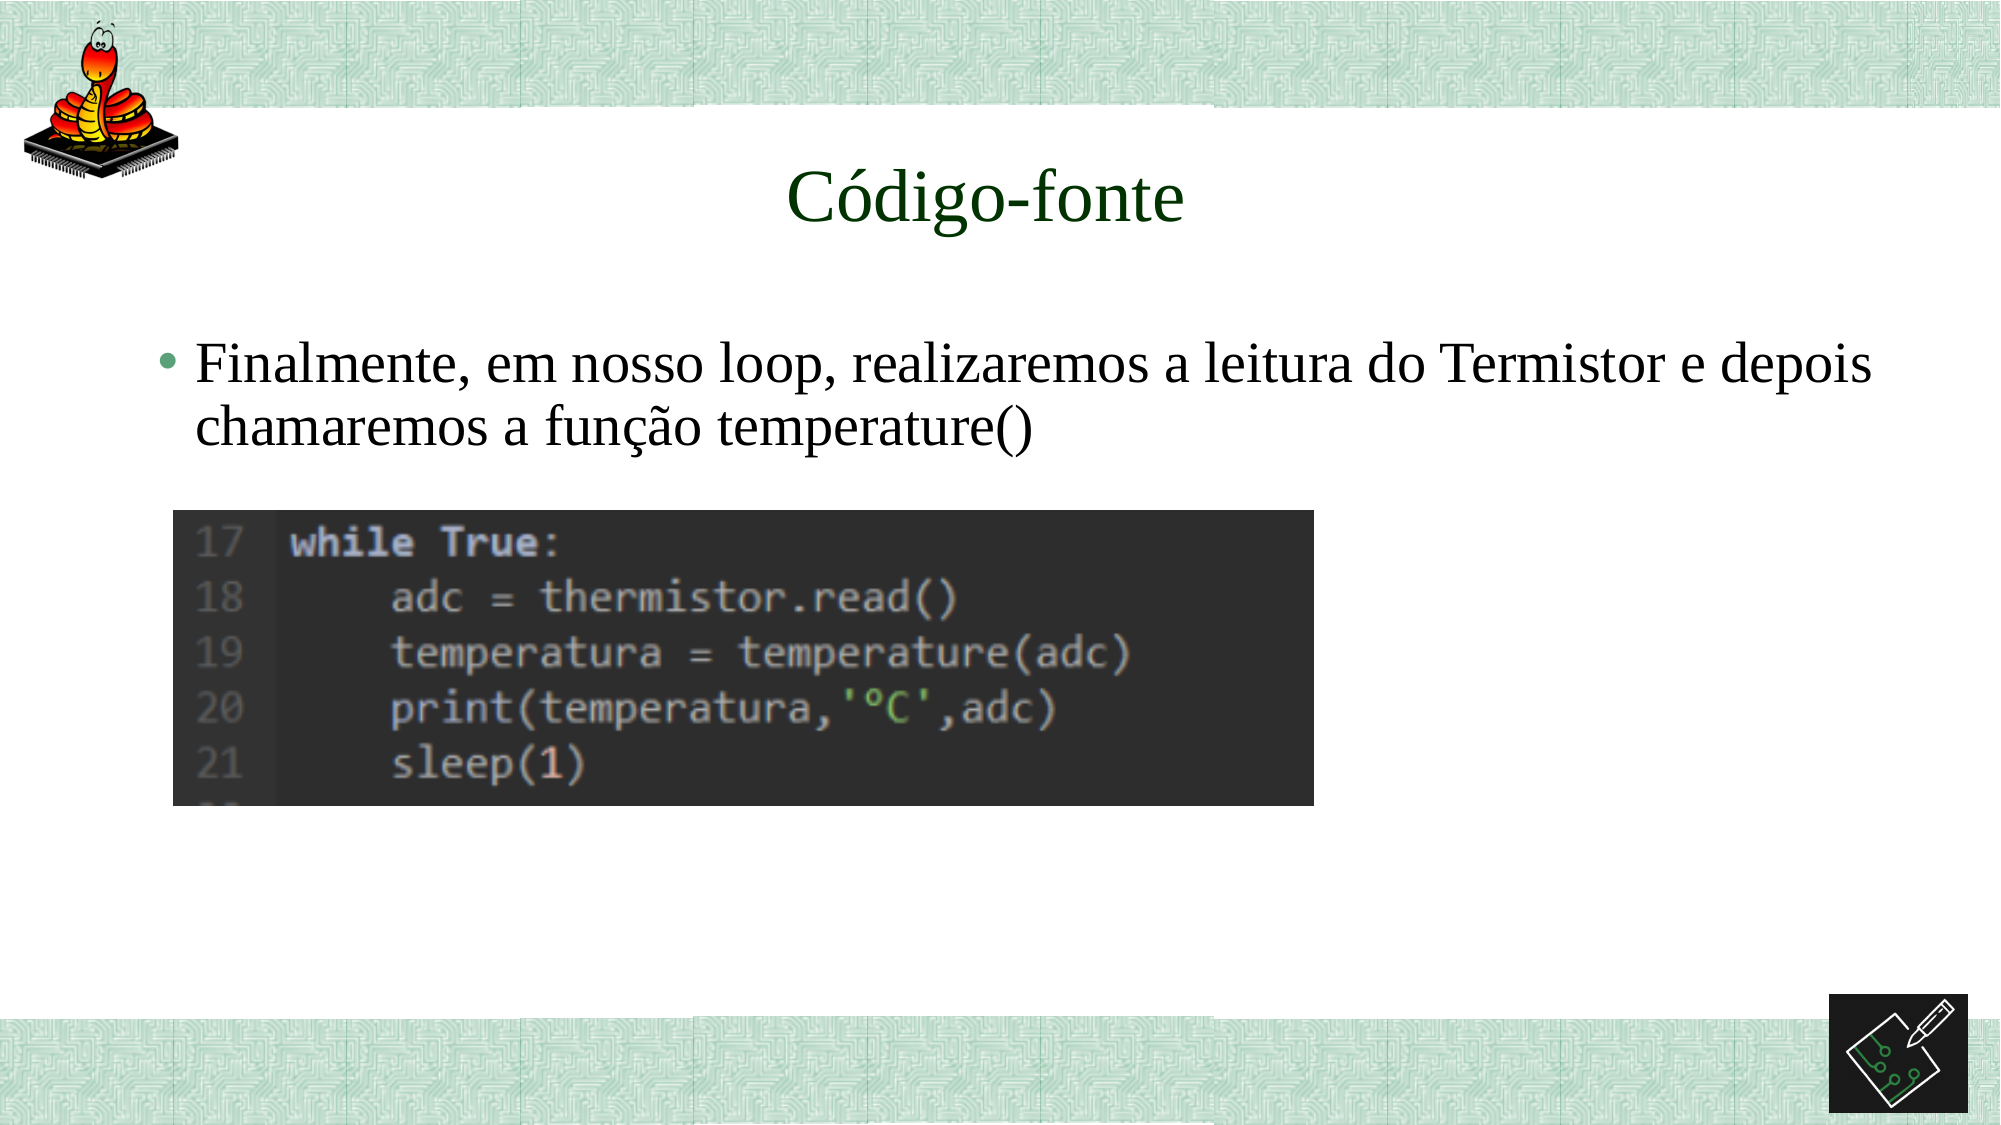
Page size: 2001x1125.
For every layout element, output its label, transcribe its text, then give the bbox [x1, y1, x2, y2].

picture [0, 994, 2000, 1125]
title Código-fonte [771, 105, 1237, 291]
picture [173, 510, 1314, 806]
list Finalmente, em nosso loop, realizaremos a leitura do Termistor e depois chamaremos a função temperature() [142, 324, 1898, 495]
picture [0, 0, 2000, 258]
